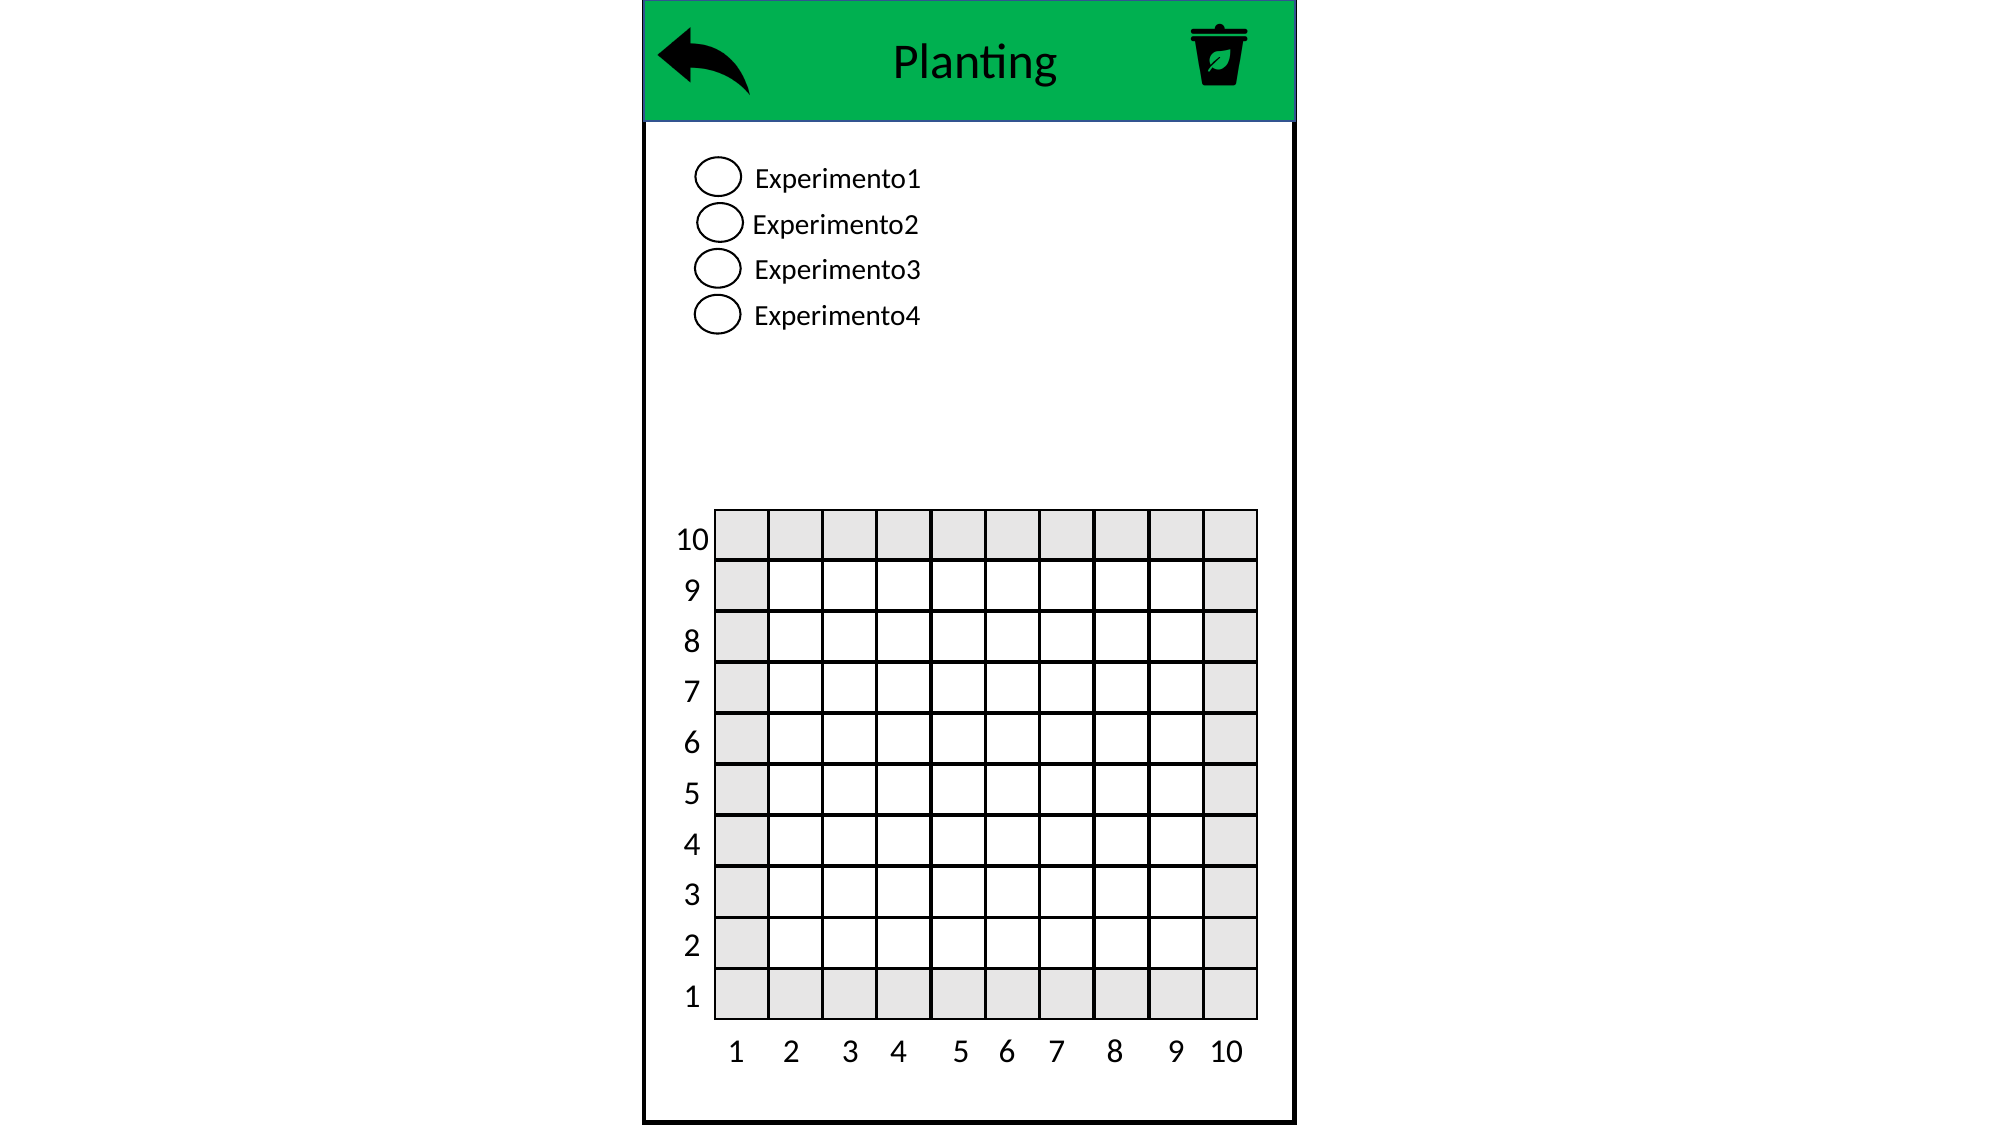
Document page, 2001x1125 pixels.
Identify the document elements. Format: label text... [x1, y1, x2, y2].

text_box [1149, 969, 1203, 1020]
text_box [931, 815, 985, 867]
text_box [716, 969, 768, 1020]
text_box [876, 662, 931, 713]
text_box [931, 560, 985, 611]
text_box [931, 867, 985, 918]
text_box [822, 662, 876, 713]
text_box 8 [668, 616, 716, 667]
text_box [931, 611, 985, 662]
text_box [876, 611, 931, 662]
text_box 9 [1152, 1021, 1194, 1077]
text_box [1094, 713, 1149, 764]
text_box [716, 560, 768, 611]
text_box [768, 918, 822, 969]
text_box [876, 560, 931, 611]
text_box [985, 713, 1039, 764]
text_box [1203, 969, 1258, 1020]
text_box [1039, 815, 1094, 867]
text_box [822, 509, 876, 560]
text_box [876, 509, 931, 560]
text_box Experimento4 [739, 289, 936, 339]
text_box 3 [826, 1021, 874, 1077]
text_box [1094, 560, 1149, 611]
text_box [876, 969, 931, 1020]
text_box 1 [668, 971, 716, 1022]
text_box [693, 293, 742, 335]
text_box [1149, 764, 1203, 815]
text_box [1149, 509, 1203, 560]
text_box [985, 560, 1039, 611]
text_box [822, 713, 876, 764]
text_box [876, 918, 931, 969]
text_box [822, 815, 876, 867]
text_box 5 [937, 1021, 983, 1077]
text_box [768, 713, 822, 764]
text_box [1094, 662, 1149, 713]
text_box [985, 764, 1039, 815]
text_box [768, 815, 822, 867]
text_box [768, 611, 822, 662]
text_box [931, 662, 985, 713]
text_box [693, 247, 742, 289]
text_box 4 [668, 819, 716, 870]
text_box [768, 560, 822, 611]
text_box [1149, 611, 1203, 662]
text_box [876, 815, 931, 867]
text_box [716, 918, 768, 969]
text_box [1094, 764, 1149, 815]
text_box [985, 509, 1039, 560]
text_box [876, 713, 931, 764]
text_box 6 [668, 717, 716, 768]
text_box 7 [1033, 1021, 1081, 1077]
text_box 3 [668, 870, 716, 920]
text_box [1149, 918, 1203, 969]
text_box 8 [1091, 1021, 1139, 1077]
text_box [822, 918, 876, 969]
text_box [1203, 815, 1258, 867]
text_box 10 [660, 510, 724, 565]
text_box [985, 918, 1039, 969]
text_box [1094, 815, 1149, 867]
text_box 7 [668, 667, 716, 717]
text_box [1039, 611, 1094, 662]
text_box Experimento2 [737, 197, 935, 248]
text_box [1203, 867, 1258, 918]
text_box [768, 867, 822, 918]
text_box [1203, 560, 1258, 611]
text_box [1039, 867, 1094, 918]
text_box [716, 815, 768, 867]
text_box [1203, 918, 1258, 969]
text_box [1039, 509, 1094, 560]
text_box [1203, 764, 1258, 815]
text_box [985, 611, 1039, 662]
text_box [696, 202, 745, 243]
text_box [1039, 560, 1094, 611]
text_box [643, 0, 1296, 122]
text_box [822, 969, 876, 1020]
text_box [876, 764, 931, 815]
text_box 4 [874, 1021, 922, 1077]
text_box [716, 662, 768, 713]
text_box 5 [668, 768, 716, 819]
text_box [1094, 867, 1149, 918]
text_box [822, 560, 876, 611]
text_box [1149, 867, 1203, 918]
text_box Planting [877, 21, 1073, 97]
text_box [822, 764, 876, 815]
text_box [985, 867, 1039, 918]
text_box [768, 969, 822, 1020]
text_box [768, 764, 822, 815]
text_box [931, 713, 985, 764]
text_box [1203, 662, 1258, 713]
text_box [876, 867, 931, 918]
text_box [1149, 815, 1203, 867]
text_box [714, 509, 768, 560]
text_box [822, 611, 876, 662]
text_box 2 [767, 1021, 815, 1077]
text_box [931, 969, 985, 1020]
text_box [1094, 509, 1149, 560]
text_box 6 [983, 1021, 1031, 1077]
text_box [768, 662, 822, 713]
text_box [822, 867, 876, 918]
text_box [1149, 713, 1203, 764]
text_box [1203, 713, 1258, 764]
text_box [1094, 918, 1149, 969]
text_box [1039, 662, 1094, 713]
text_box [694, 156, 743, 198]
text_box [1203, 509, 1258, 560]
text_box [1203, 611, 1258, 662]
text_box [716, 611, 768, 662]
text_box 2 [668, 920, 716, 971]
text_box [1094, 969, 1149, 1020]
text_box [985, 969, 1039, 1020]
text_box [1039, 918, 1094, 969]
text_box [1039, 969, 1094, 1020]
text_box [643, 122, 1296, 1124]
text_box Experimento1 [739, 151, 937, 202]
text_box [1149, 560, 1203, 611]
text_box [931, 918, 985, 969]
text_box [716, 764, 768, 815]
text_box [1149, 662, 1203, 713]
text_box [716, 867, 768, 918]
picture [648, 5, 759, 116]
picture [1179, 17, 1259, 97]
text_box [768, 509, 822, 560]
text_box [1039, 713, 1094, 764]
text_box Experimento3 [739, 243, 936, 289]
text_box [931, 509, 985, 560]
text_box [1094, 611, 1149, 662]
text_box 1 [712, 1021, 760, 1077]
text_box 9 [668, 560, 716, 616]
text_box [1039, 764, 1094, 815]
text_box [985, 815, 1039, 867]
text_box [931, 764, 985, 815]
text_box [985, 662, 1039, 713]
text_box 10 [1194, 1021, 1258, 1077]
text_box [716, 713, 768, 764]
